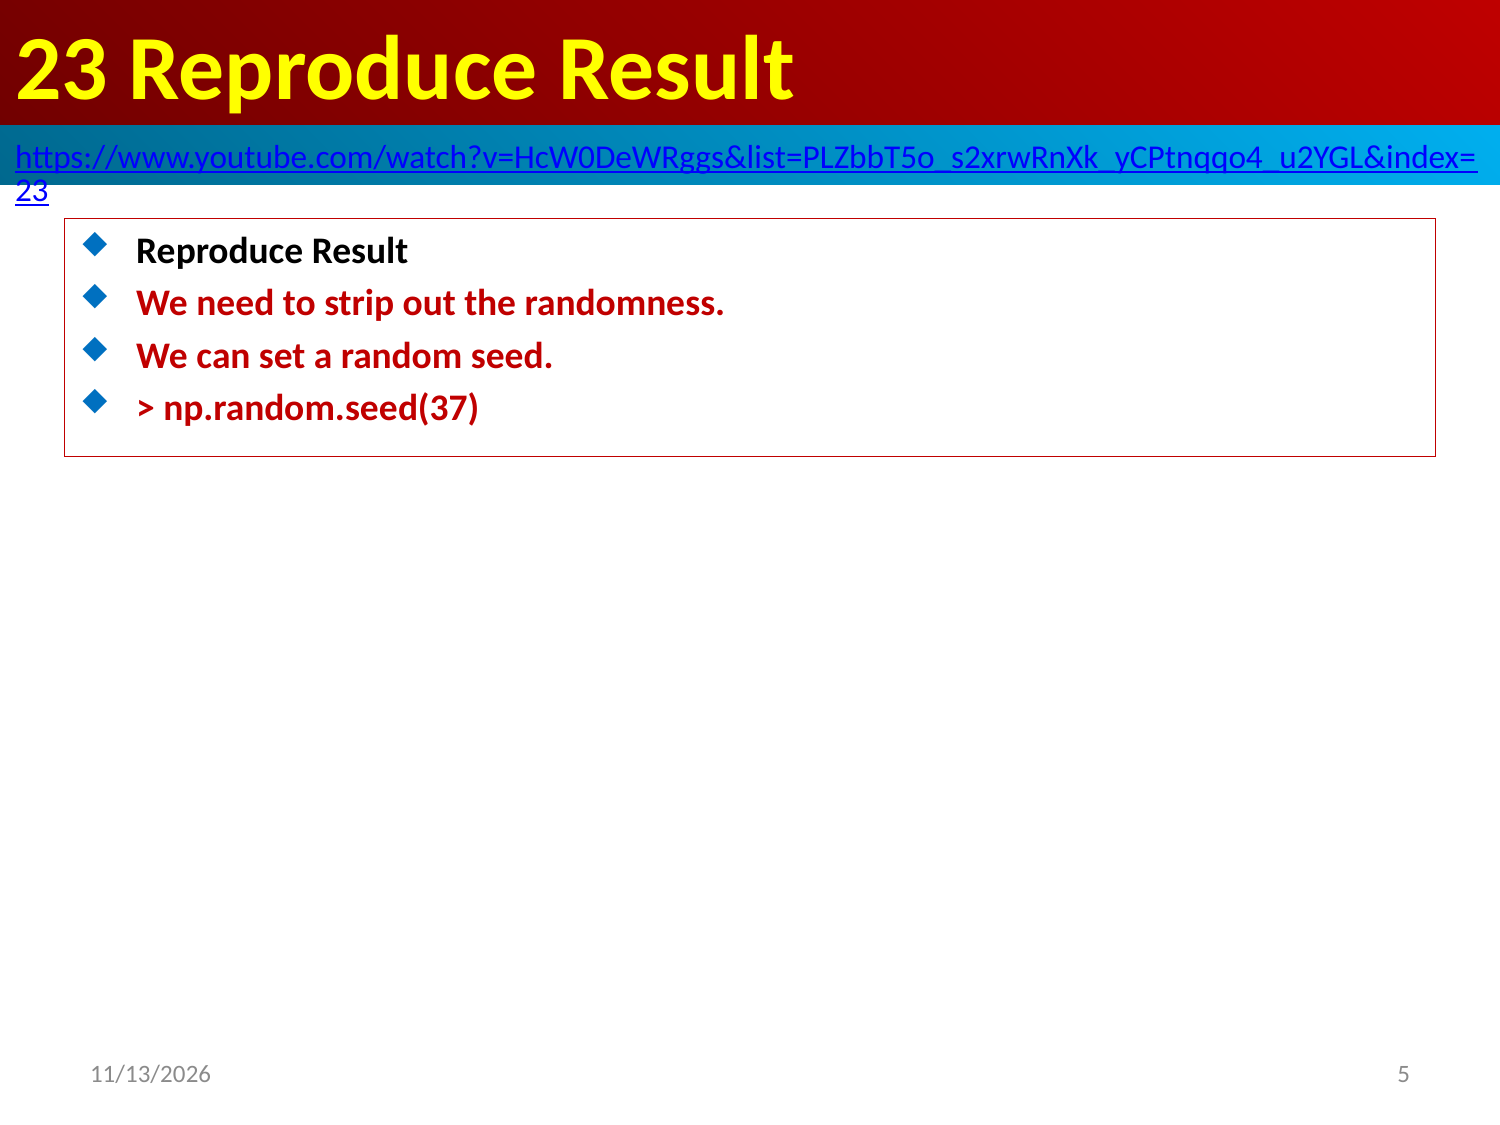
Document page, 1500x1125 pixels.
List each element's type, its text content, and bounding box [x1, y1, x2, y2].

slide_number 5 [1074, 1042, 1425, 1103]
text_box https://www.youtube.com/watch?v=HcW0DeWRggs&list=PLZbbT5o_s2xrwRnXk_yCPtnqqo4_u2YGL&index=23 [0, 125, 1500, 185]
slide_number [75, 1042, 425, 1103]
title 23 Reproduce Result [0, 0, 1500, 125]
subtitle Reproduce Result We need to strip out the randomness. We can set a random seed. > np.random.seed(37) [64, 218, 1436, 457]
